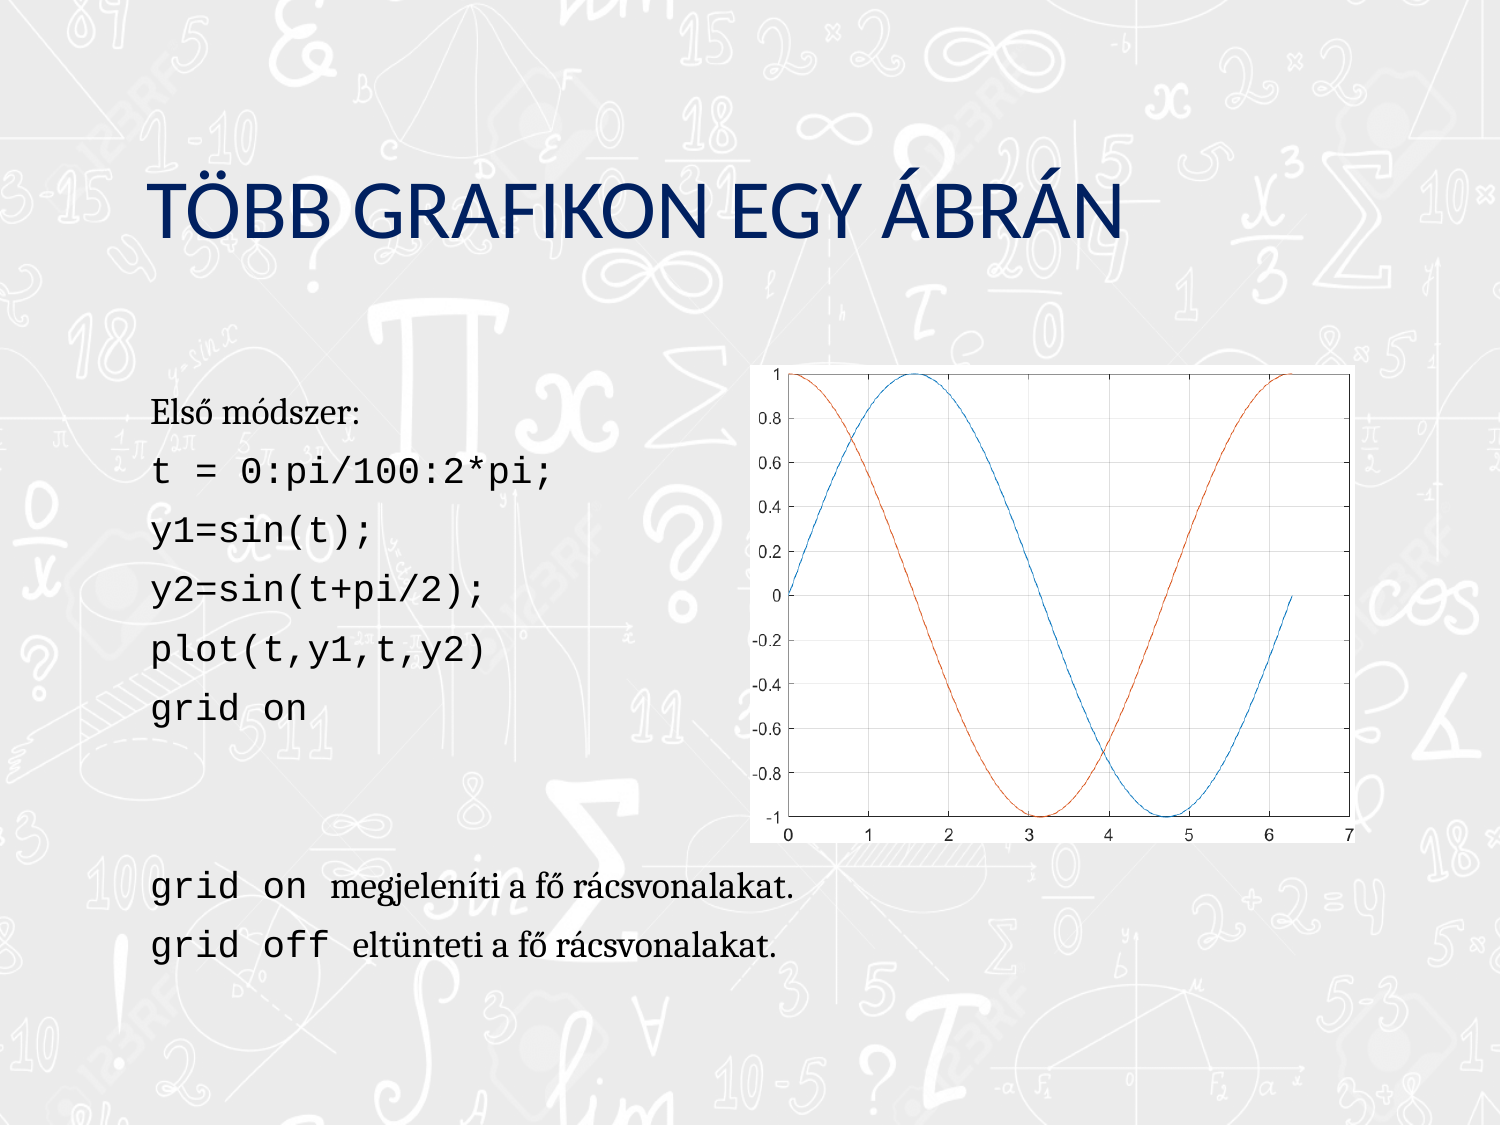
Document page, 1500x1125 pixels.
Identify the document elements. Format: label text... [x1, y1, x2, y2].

title Több grafikon egy ábrán [131, 79, 1370, 344]
picture [750, 365, 1355, 843]
list Első módszer: t = 0:pi/100:2*pi; y1=sin(t); y2=sin(t+pi/2); plot(t,y1,t,y2) grid on grid on megjeleníti a fő rácsvonalakat. grid off eltünteti a fő rácsvonalakat. [135, 384, 1425, 1038]
